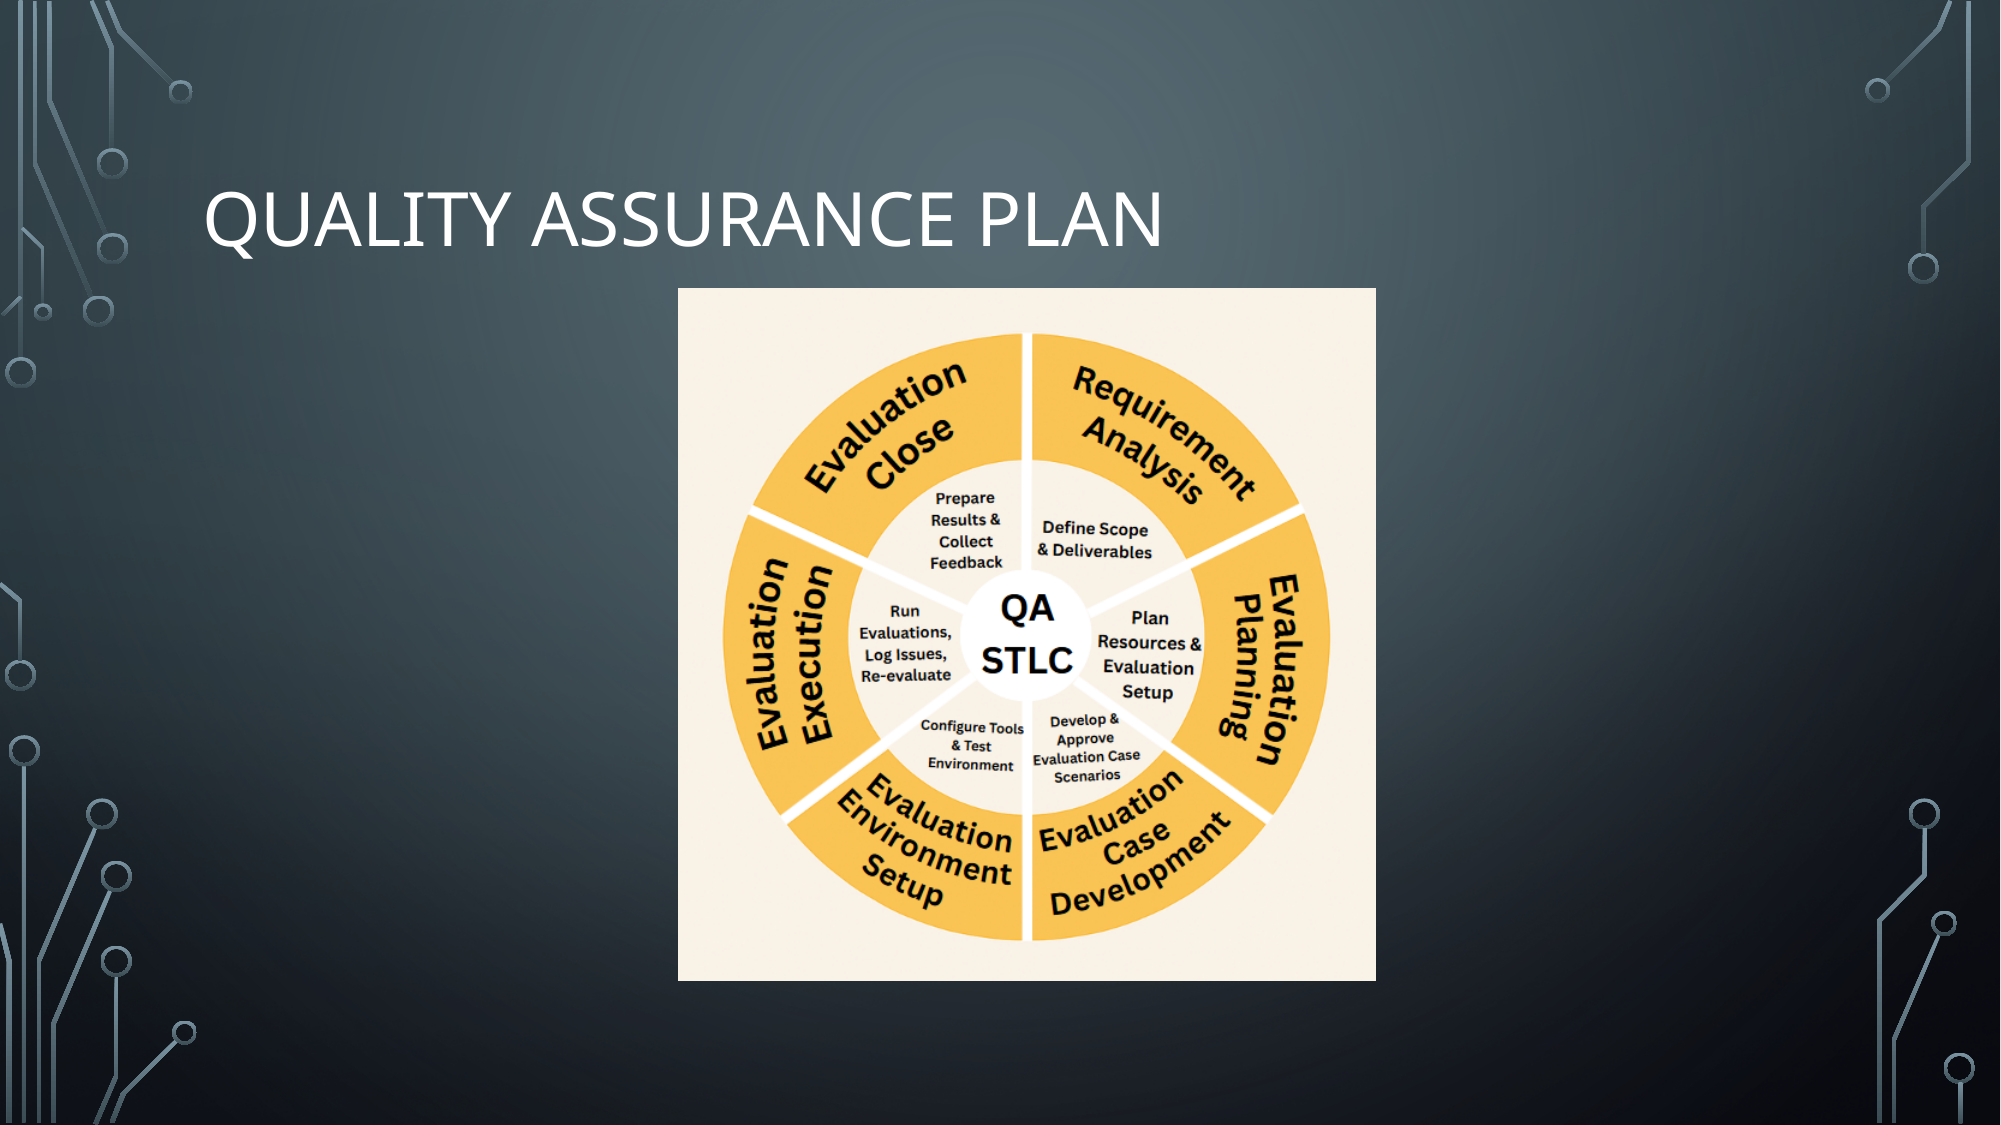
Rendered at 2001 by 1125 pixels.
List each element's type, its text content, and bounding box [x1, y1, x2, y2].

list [678, 288, 1376, 981]
title Quality assurance plan [187, 101, 1813, 344]
